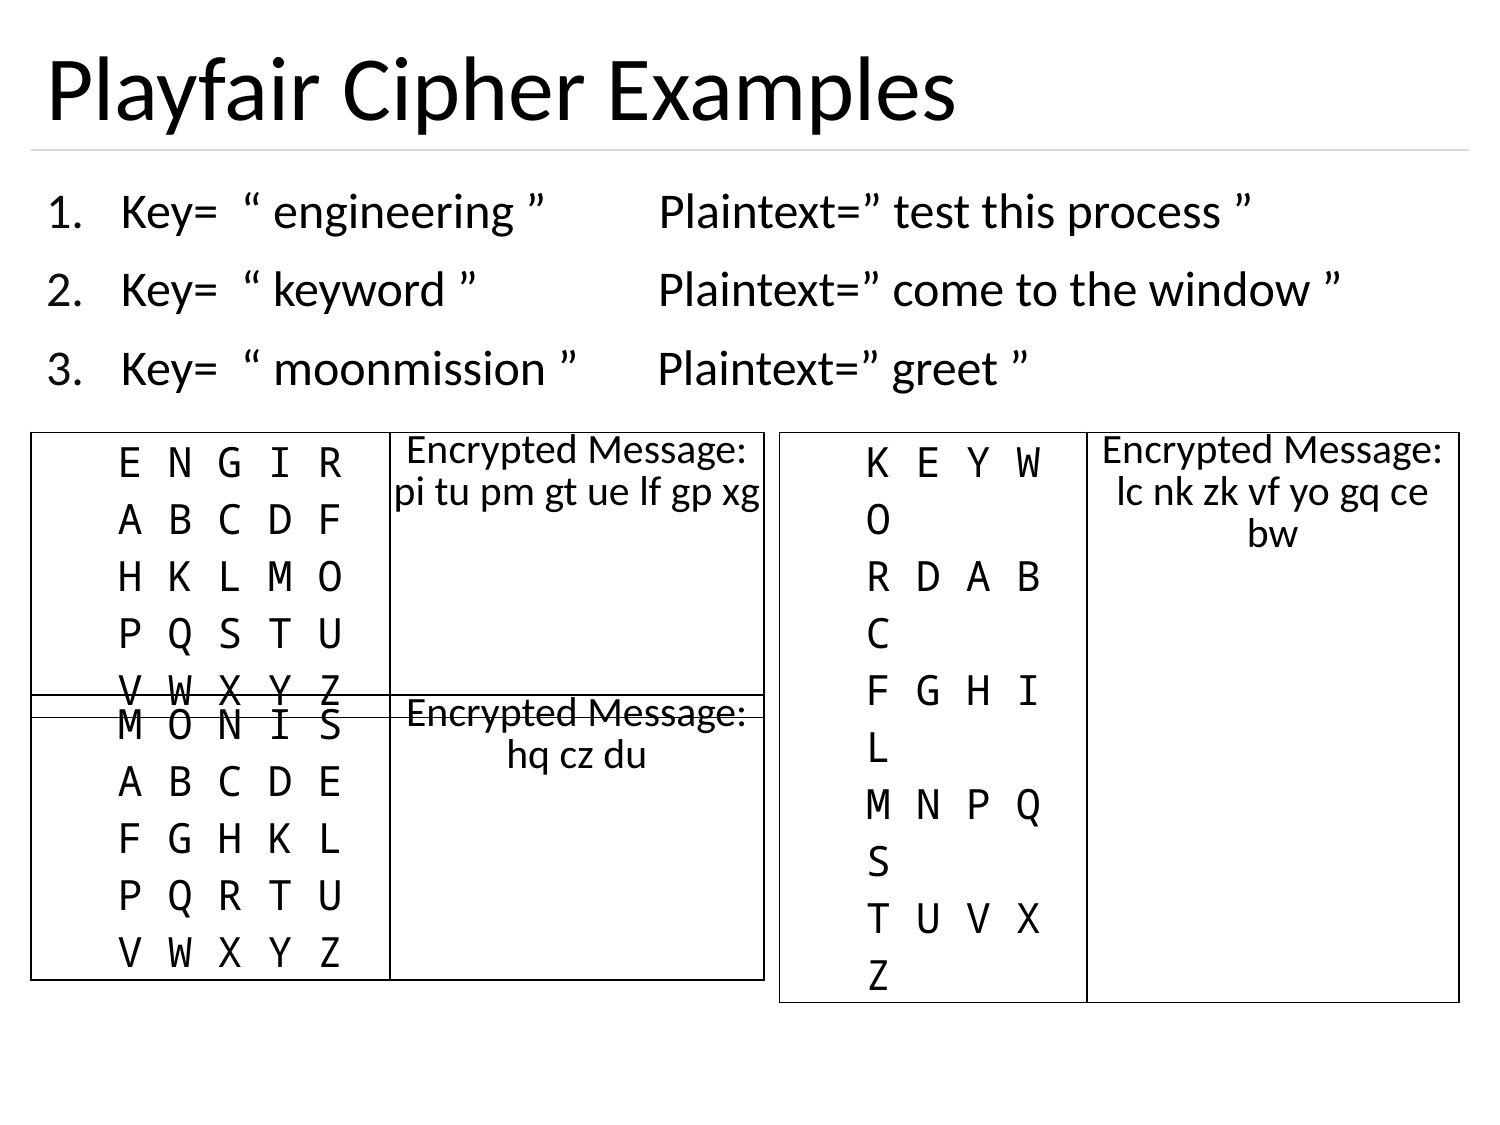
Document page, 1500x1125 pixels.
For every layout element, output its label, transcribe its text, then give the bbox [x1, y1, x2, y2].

table_header K E Y W O R D A B C F G H I L M N P Q S T U V X Z [780, 433, 1086, 1002]
table_header Encrypted Message: hq cz du [391, 696, 763, 979]
table_header E N G I R A B C D F H K L M O P Q S T U V W X Y Z [32, 433, 389, 694]
list Key= “ engineering ” Plaintext=” test this process ” Key= “ keyword ” Plaintext=” come to the window ” Key= “ moonmission ” Plaintext=” greet ” [31, 162, 1469, 1038]
table_header Encrypted Message: pi tu pm gt ue lf gp xg [391, 433, 763, 694]
table_header M O N I S A B C D E F G H K L P Q R T U V W X Y Z [32, 696, 389, 979]
title Playfair Cipher Examples [31, 17, 1469, 150]
table_header Encrypted Message: lc nk zk vf yo gq ce bw [1088, 433, 1458, 1002]
